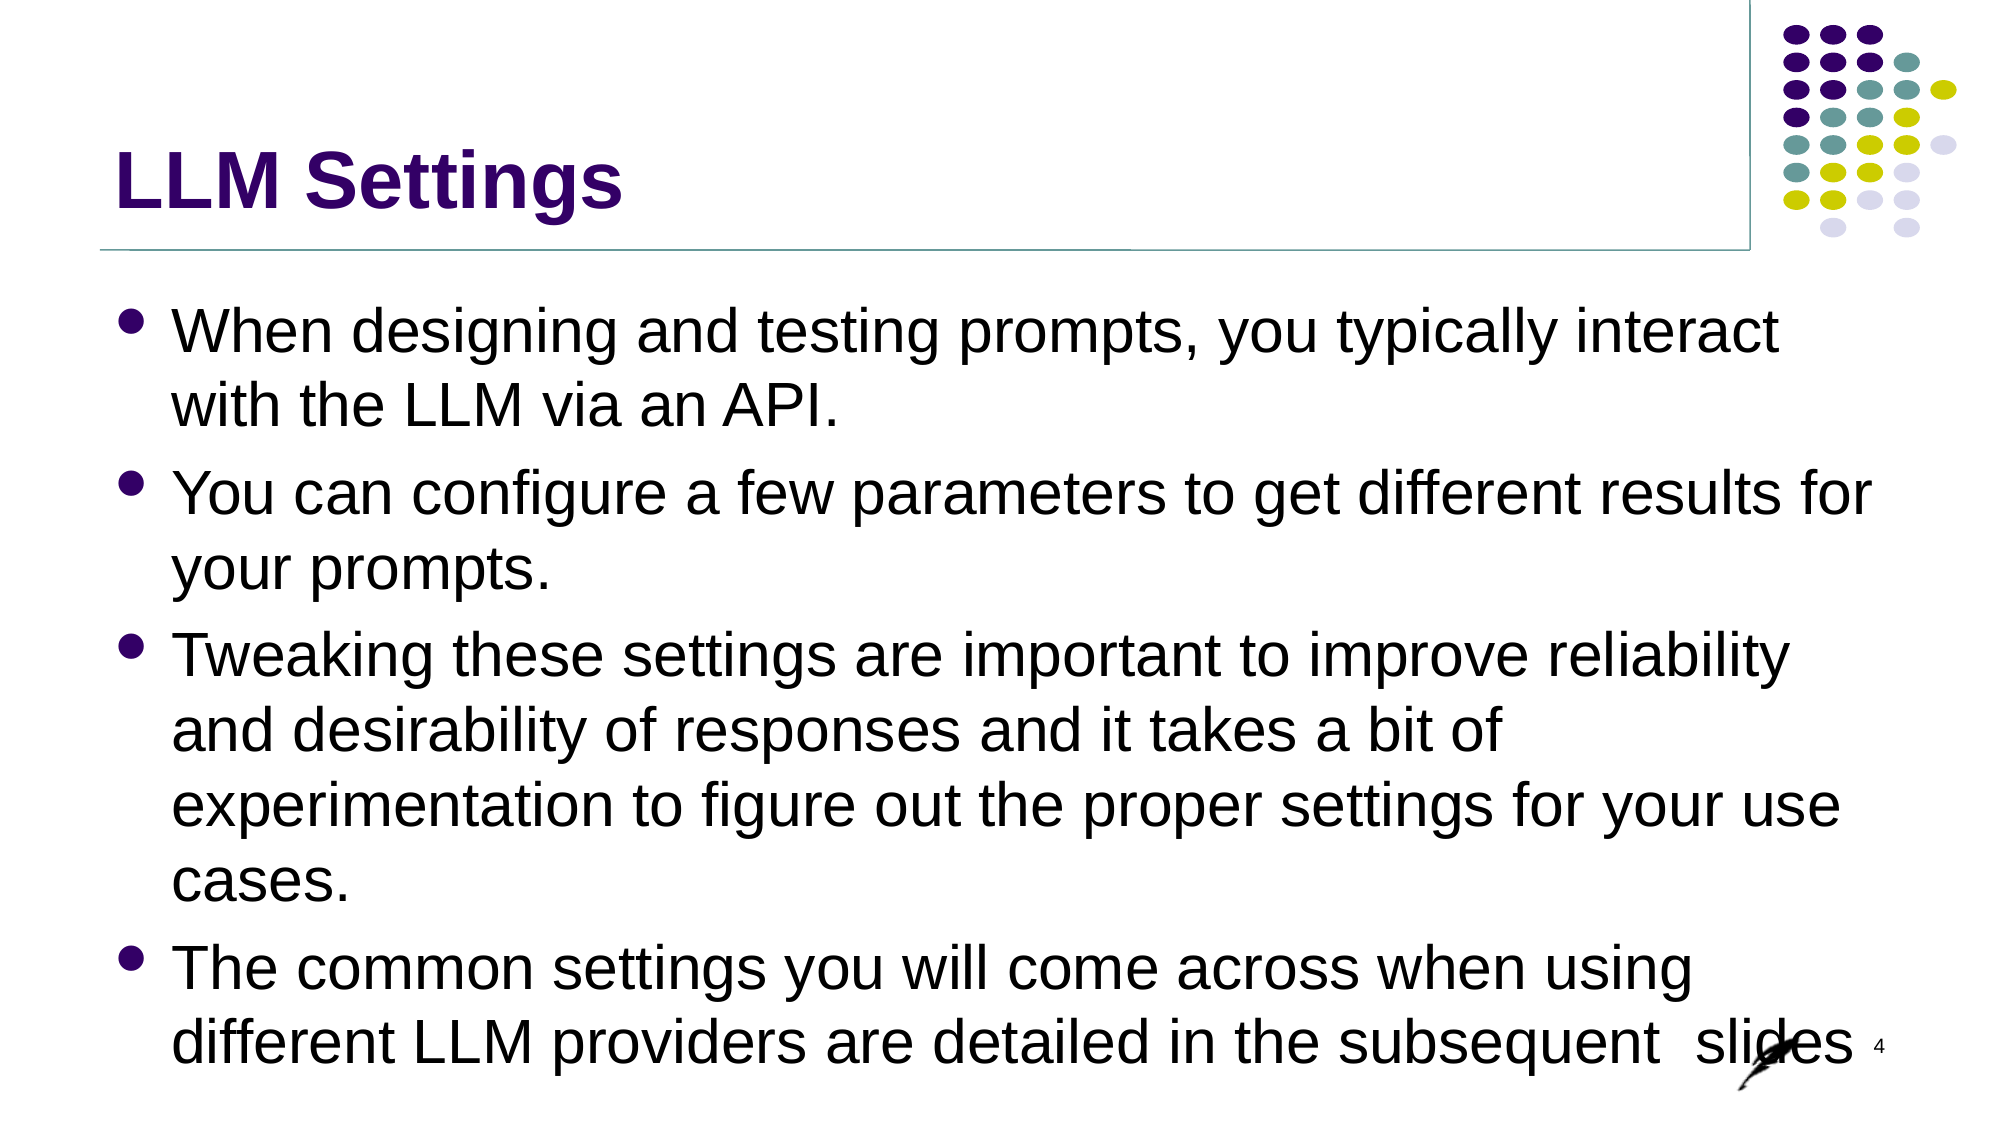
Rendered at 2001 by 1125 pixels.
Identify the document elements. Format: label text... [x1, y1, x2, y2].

title LLM Settings [99, 20, 1750, 233]
slide_number 4 [1433, 1025, 1900, 1100]
list When designing and testing prompts, you typically interact with the LLM via an API. You can configure a few parameters to get different results for your prompts. Tweaking these settings are important to improve reliability and desirability of responses and it takes a bit of experimentation to figure out the proper settings for your use cases. The common settings you will come across when using different LLM providers are detailed in the subsequent slides [99, 282, 1900, 1006]
